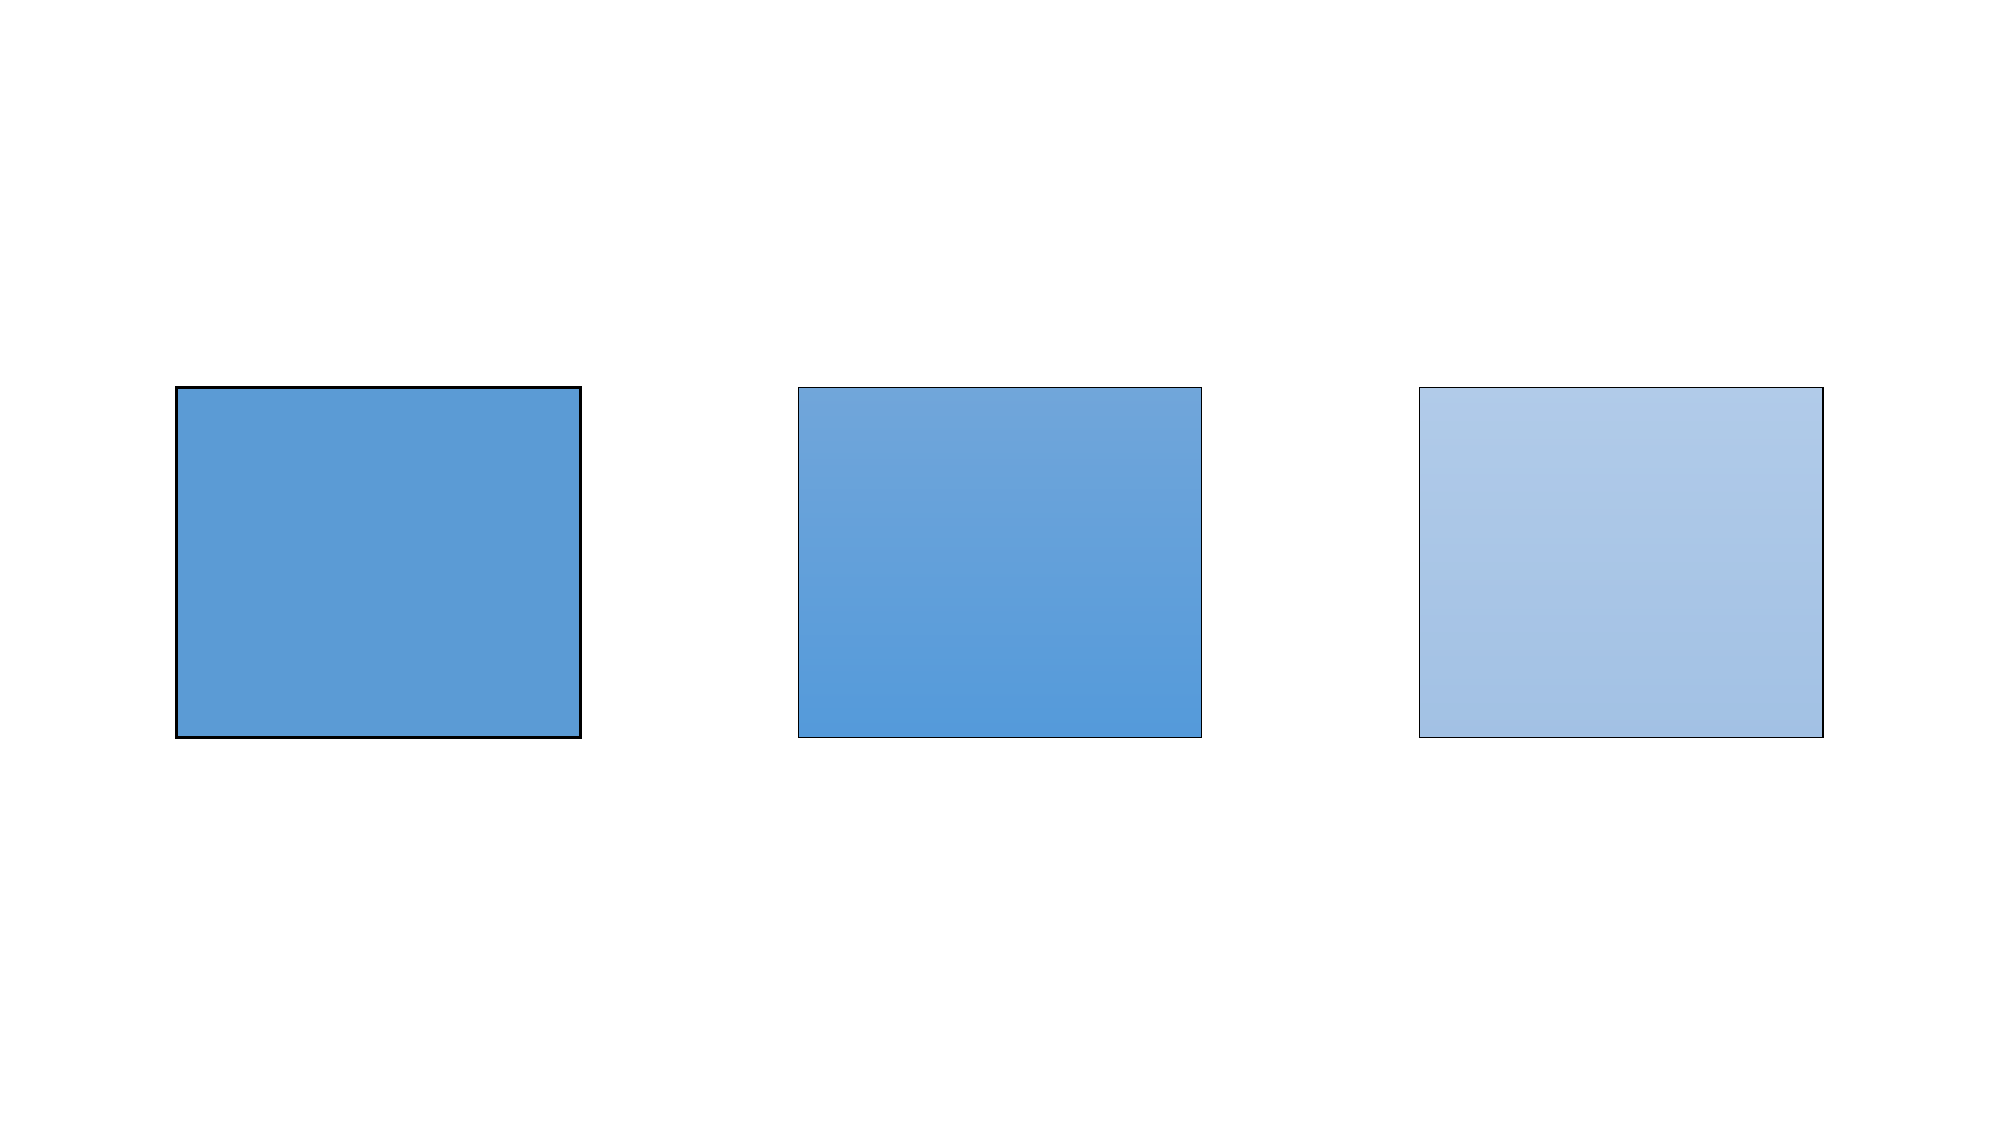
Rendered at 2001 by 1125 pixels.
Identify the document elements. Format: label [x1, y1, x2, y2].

text_box [1419, 387, 1824, 738]
text_box [798, 387, 1202, 738]
text_box [175, 386, 582, 739]
